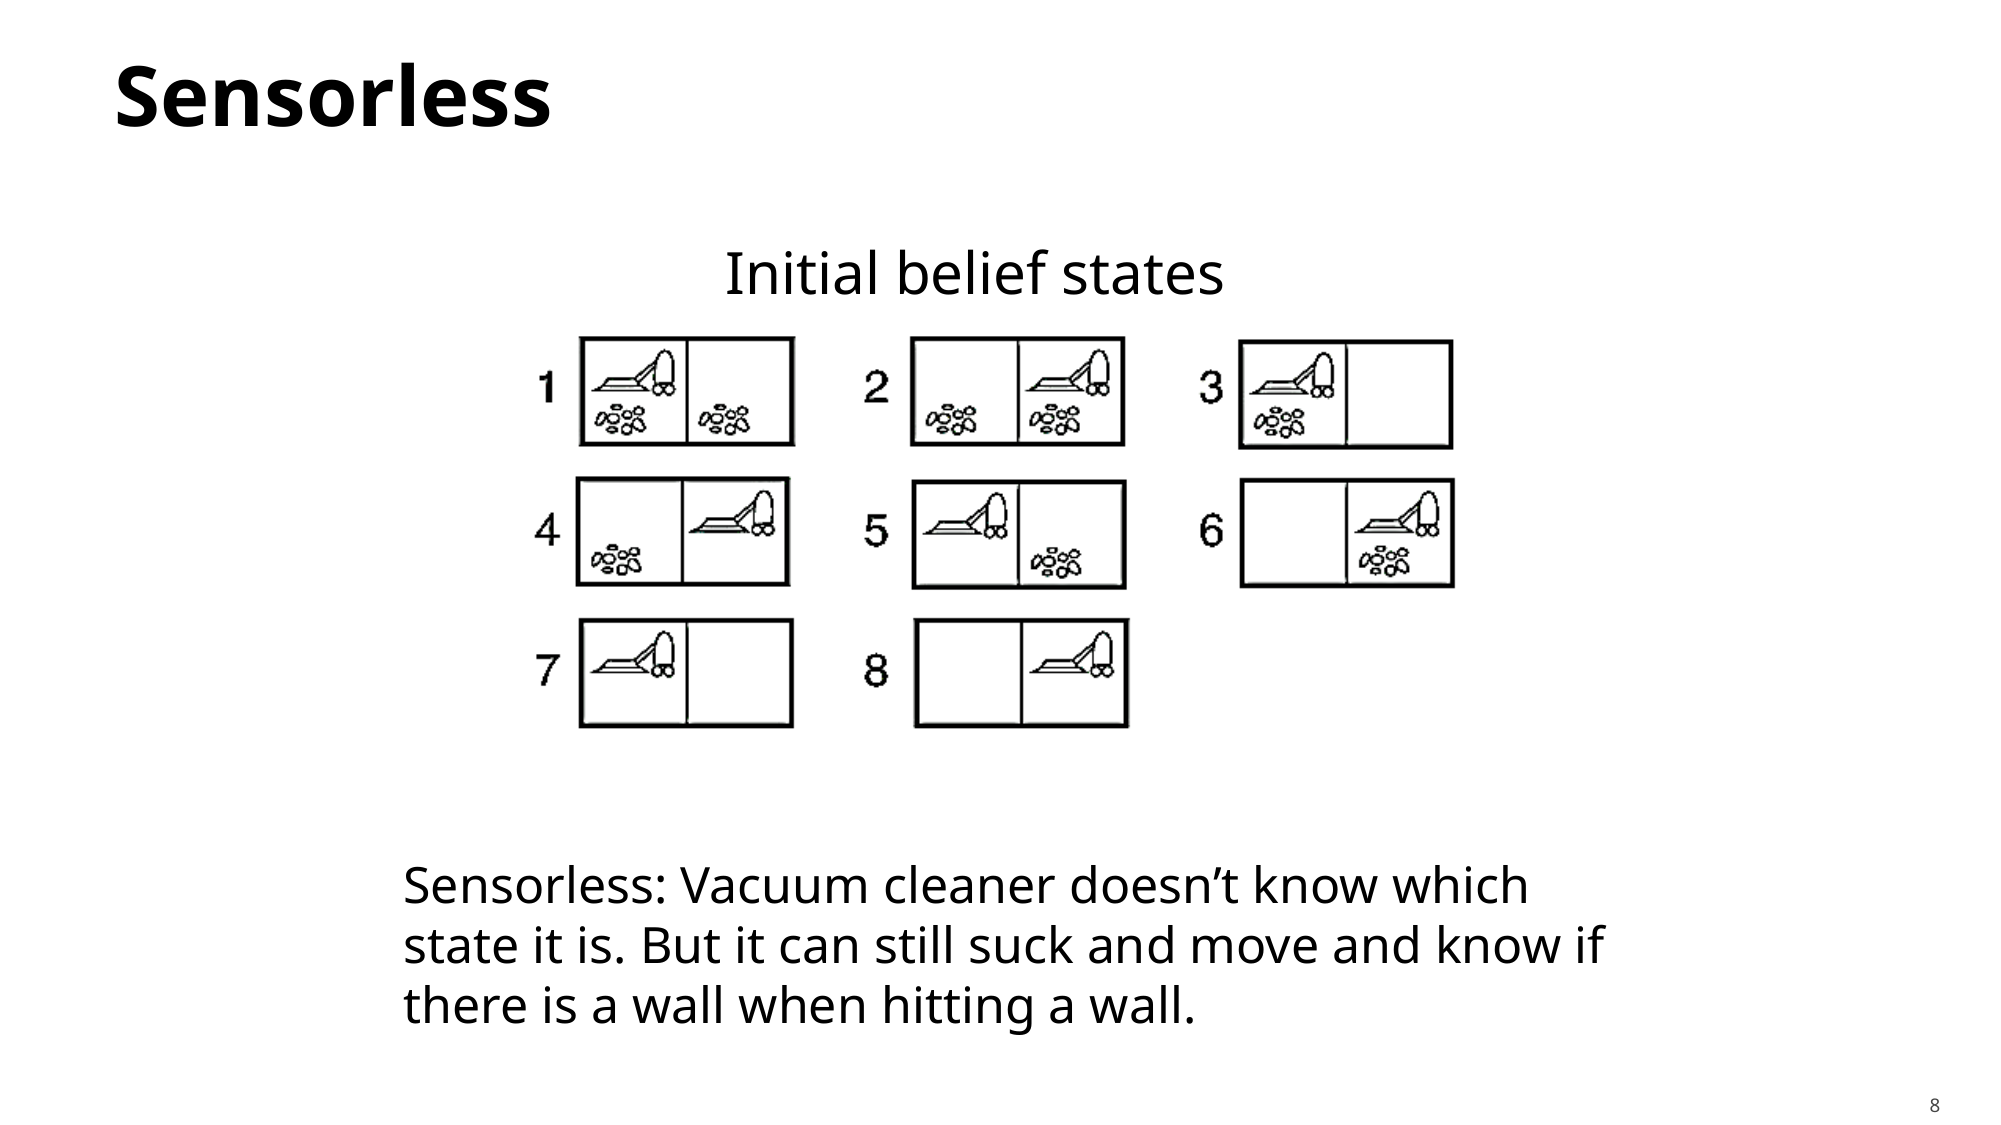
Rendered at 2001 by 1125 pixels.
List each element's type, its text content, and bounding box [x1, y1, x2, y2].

text_box Initial belief states [710, 228, 1256, 314]
picture [532, 324, 1463, 738]
slide_number 8 [1794, 1080, 1955, 1125]
title Sensorless [99, 12, 1900, 175]
text_box Sensorless: Vacuum cleaner doesn’t know which state it is. But it can still suck and move and know if there is a wall when hitting a wall. [388, 846, 1656, 1042]
